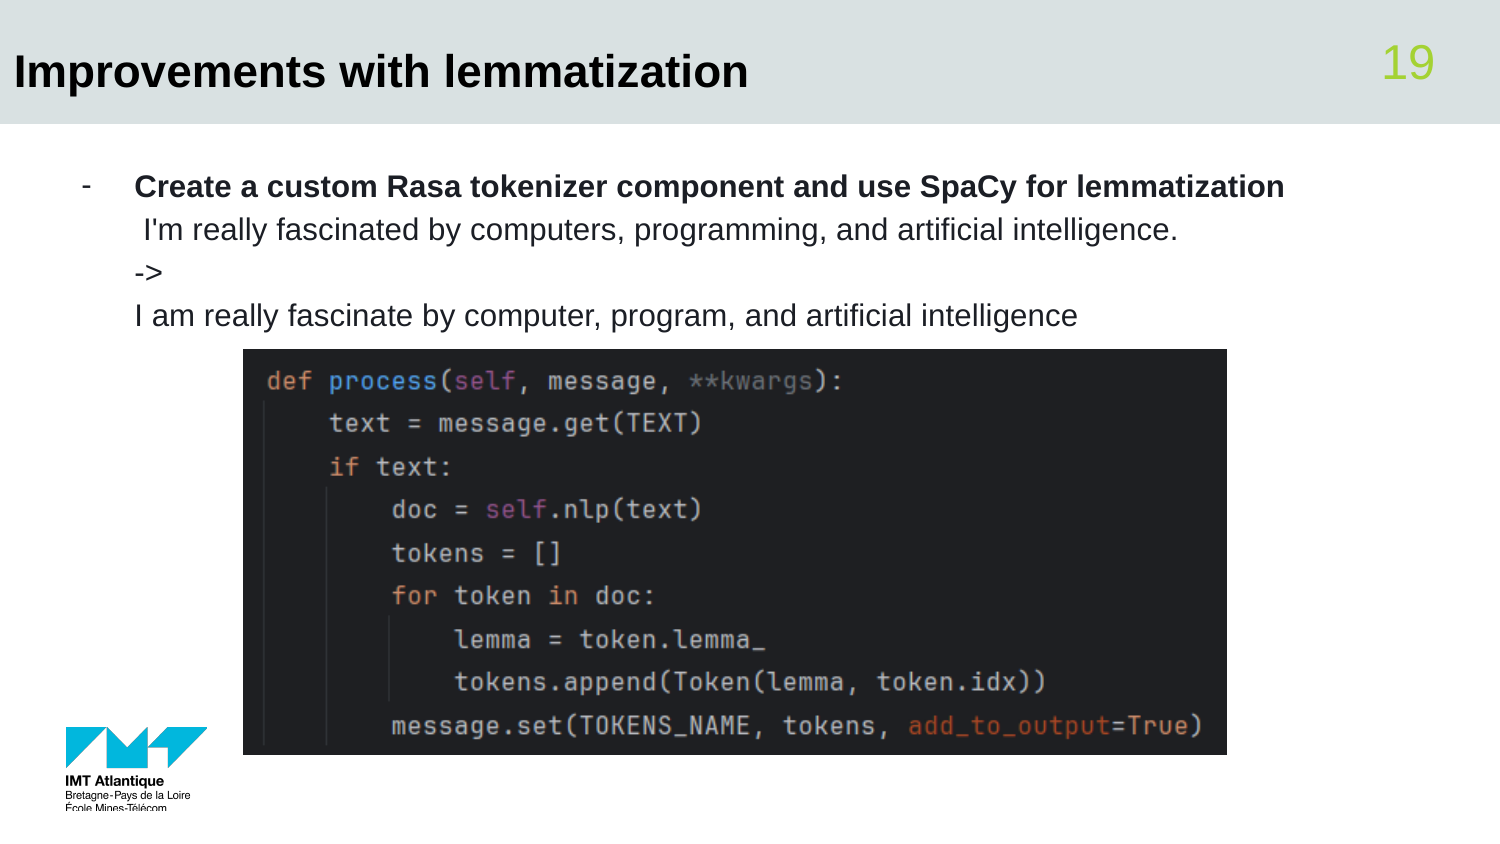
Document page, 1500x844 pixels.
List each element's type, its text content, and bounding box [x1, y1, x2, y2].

list Create a custom Rasa tokenizer component and use SpaCy for lemmatization I'm really fascinated by computers, programming, and artificial intelligence. -> I am really fascinate by computer, program, and artificial intelligence [59, 160, 1411, 755]
picture [243, 349, 1227, 755]
title Improvements with lemmatization [13, 23, 1500, 97]
slide_number ‹#› [1251, 35, 1437, 85]
picture [66, 755, 207, 811]
